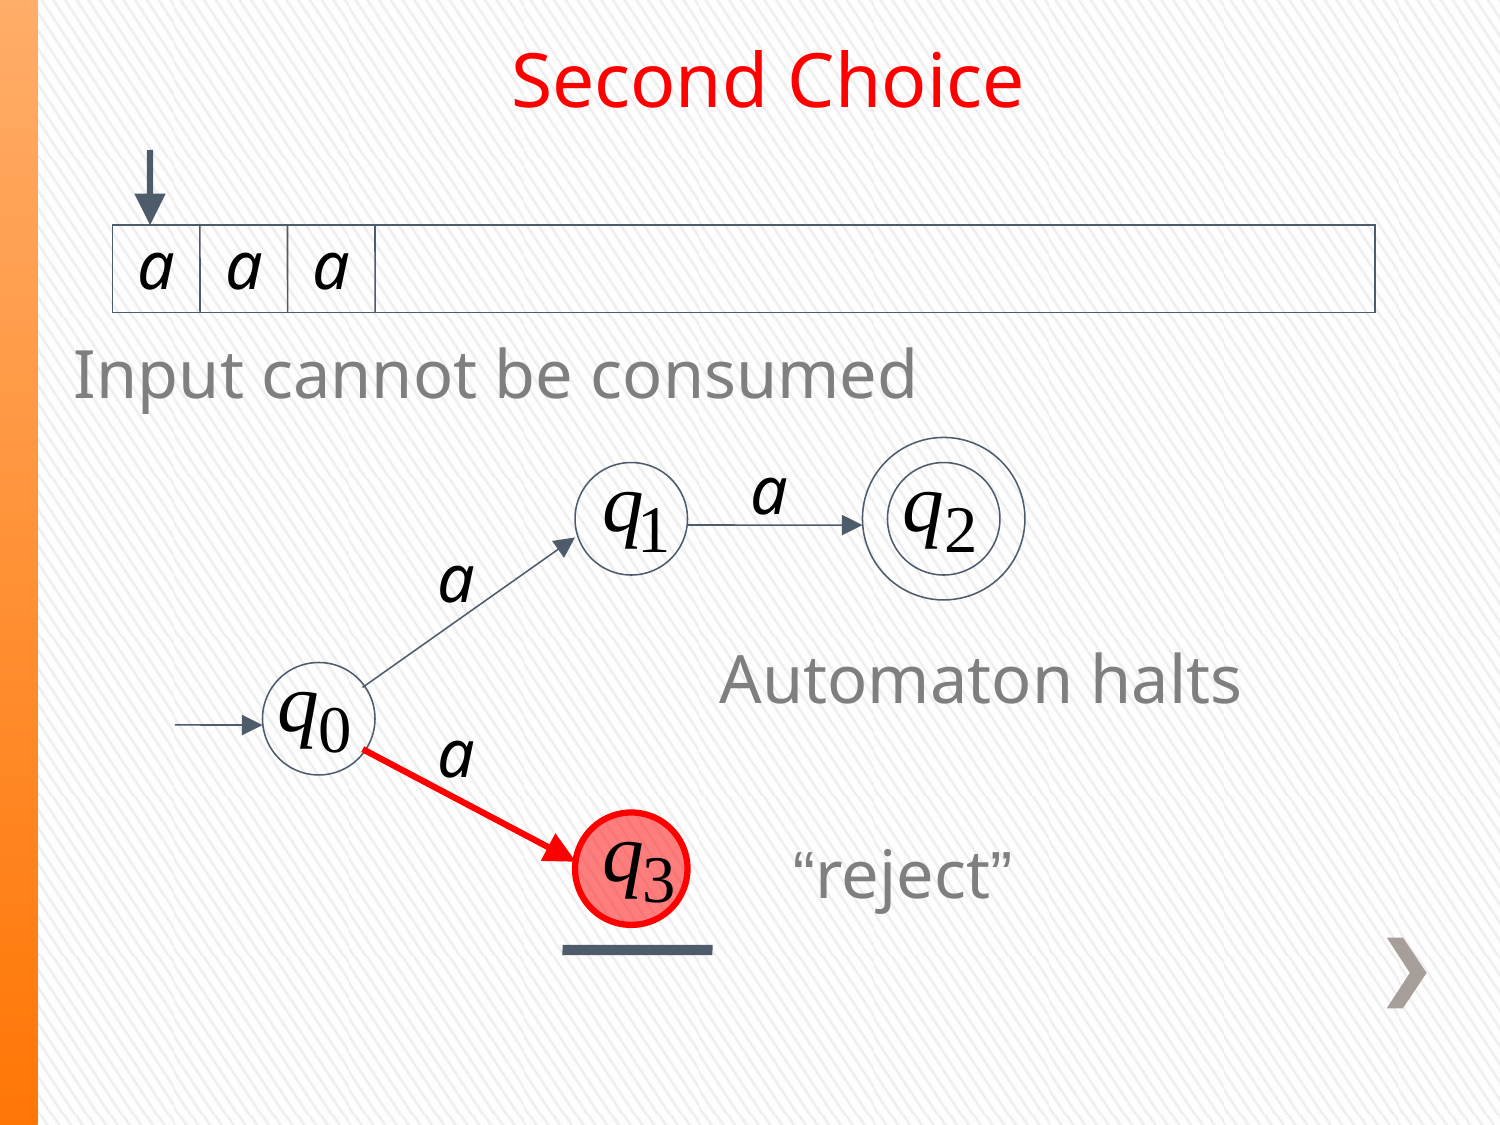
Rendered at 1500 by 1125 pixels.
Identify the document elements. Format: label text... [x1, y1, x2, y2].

text_box [357, 678, 376, 760]
text_box [376, 224, 1375, 313]
text_box [667, 477, 688, 563]
text_box Second Choice [496, 24, 1040, 130]
text_box [298, 771, 340, 775]
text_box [599, 812, 676, 909]
text_box [678, 837, 688, 900]
text_box [604, 567, 661, 576]
text_box [575, 832, 588, 905]
text_box Input cannot be consumed [59, 324, 935, 420]
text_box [437, 737, 482, 784]
text_box [795, 514, 862, 536]
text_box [749, 474, 794, 521]
text_box [288, 224, 375, 313]
text_box [575, 482, 588, 555]
text_box “reject” [778, 824, 1028, 920]
text_box Automaton halts [704, 629, 1258, 724]
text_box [0, 281, 37, 285]
text_box [862, 437, 1025, 600]
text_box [899, 462, 980, 557]
text_box [610, 921, 652, 925]
text_box [484, 537, 575, 602]
text_box [449, 795, 576, 862]
text_box [139, 149, 161, 225]
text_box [137, 249, 182, 296]
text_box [274, 662, 355, 759]
text_box [174, 714, 263, 736]
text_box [224, 249, 269, 296]
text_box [599, 462, 667, 557]
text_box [312, 249, 357, 296]
text_box [112, 224, 287, 313]
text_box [437, 562, 482, 609]
